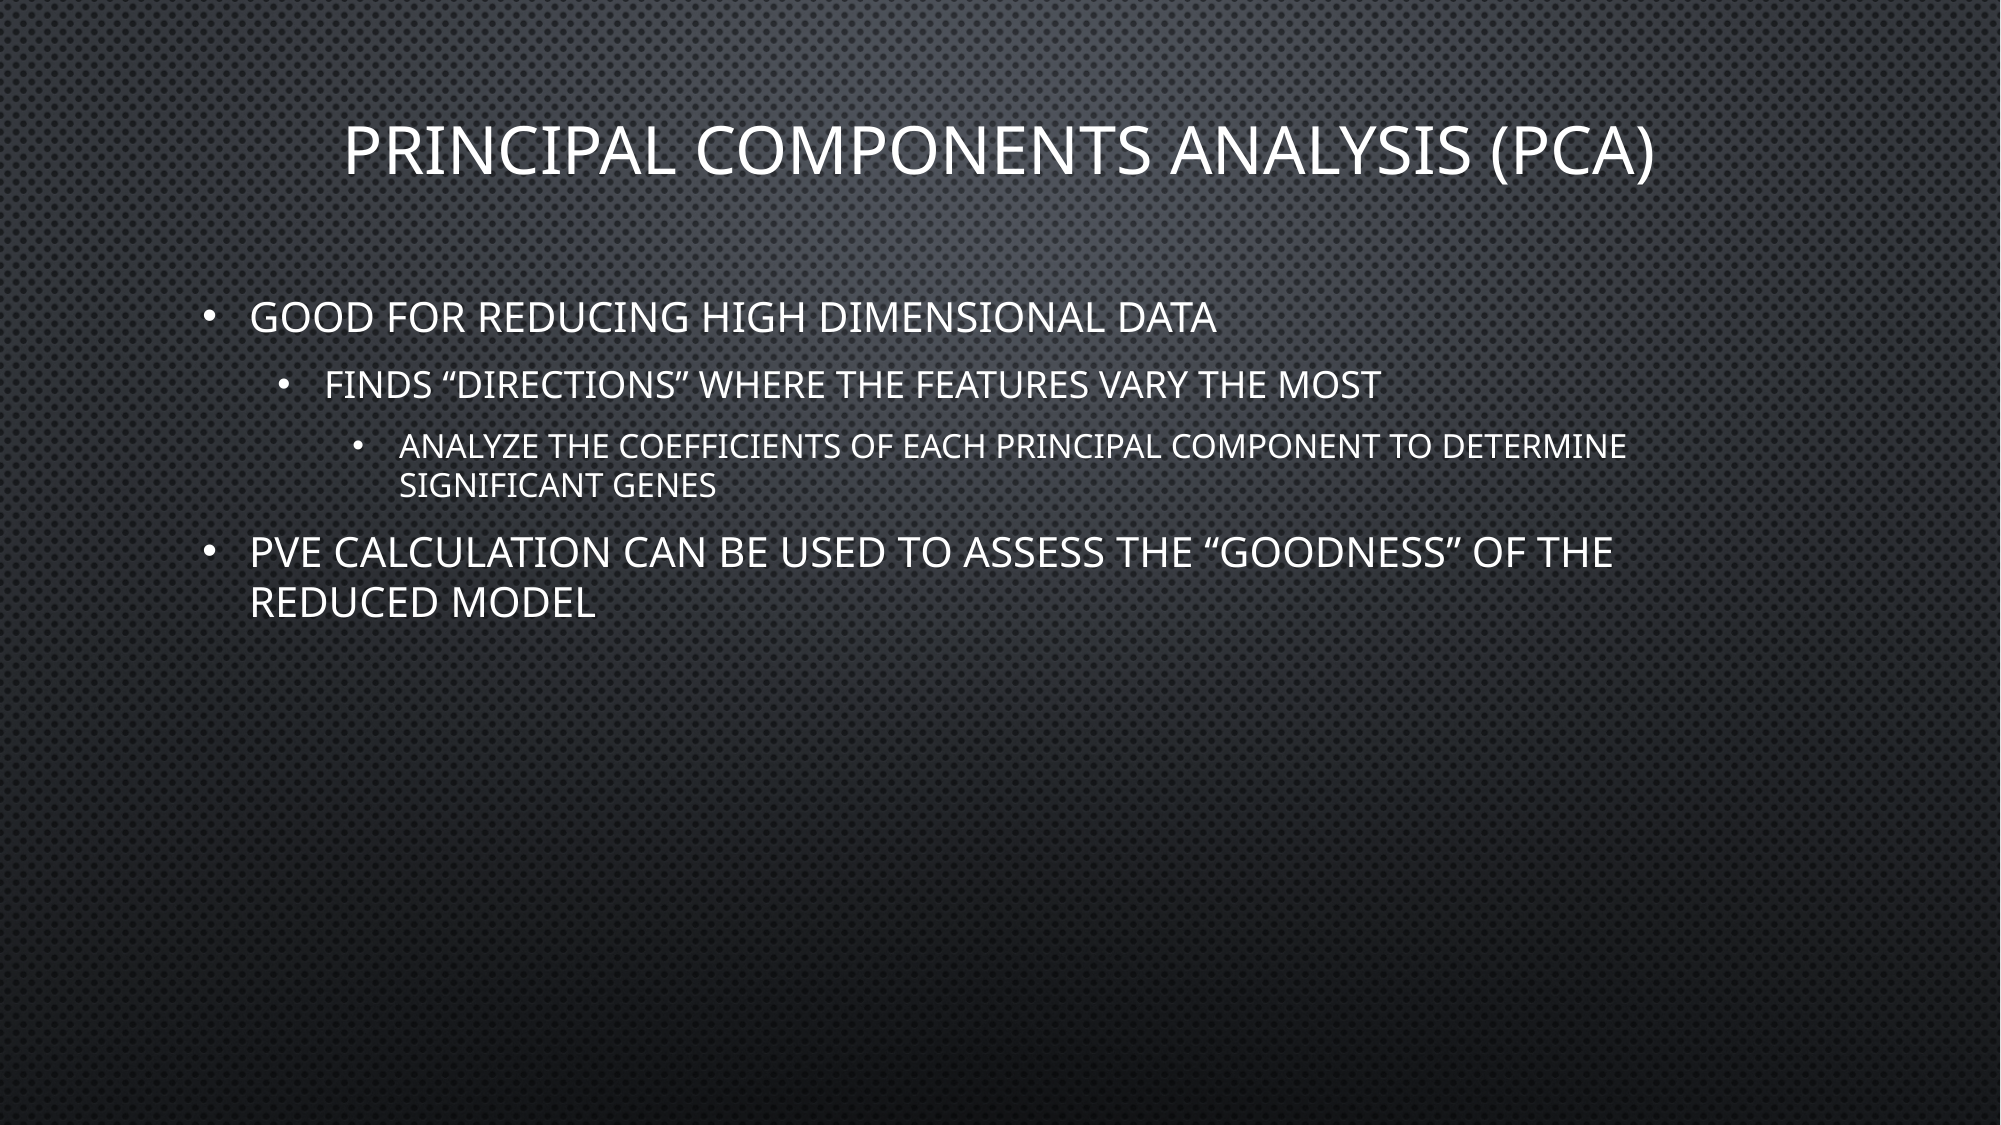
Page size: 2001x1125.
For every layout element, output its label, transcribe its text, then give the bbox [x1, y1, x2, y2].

title Principal components analysis (pca) [187, 99, 1813, 244]
list Good for reducing high dimensional data Finds “directions” where the features vary the most Analyze the coefficients of each principal component to determine significant genes PVE calculation can be used to assess the “goodness” of the reduced model [187, 282, 1813, 1009]
